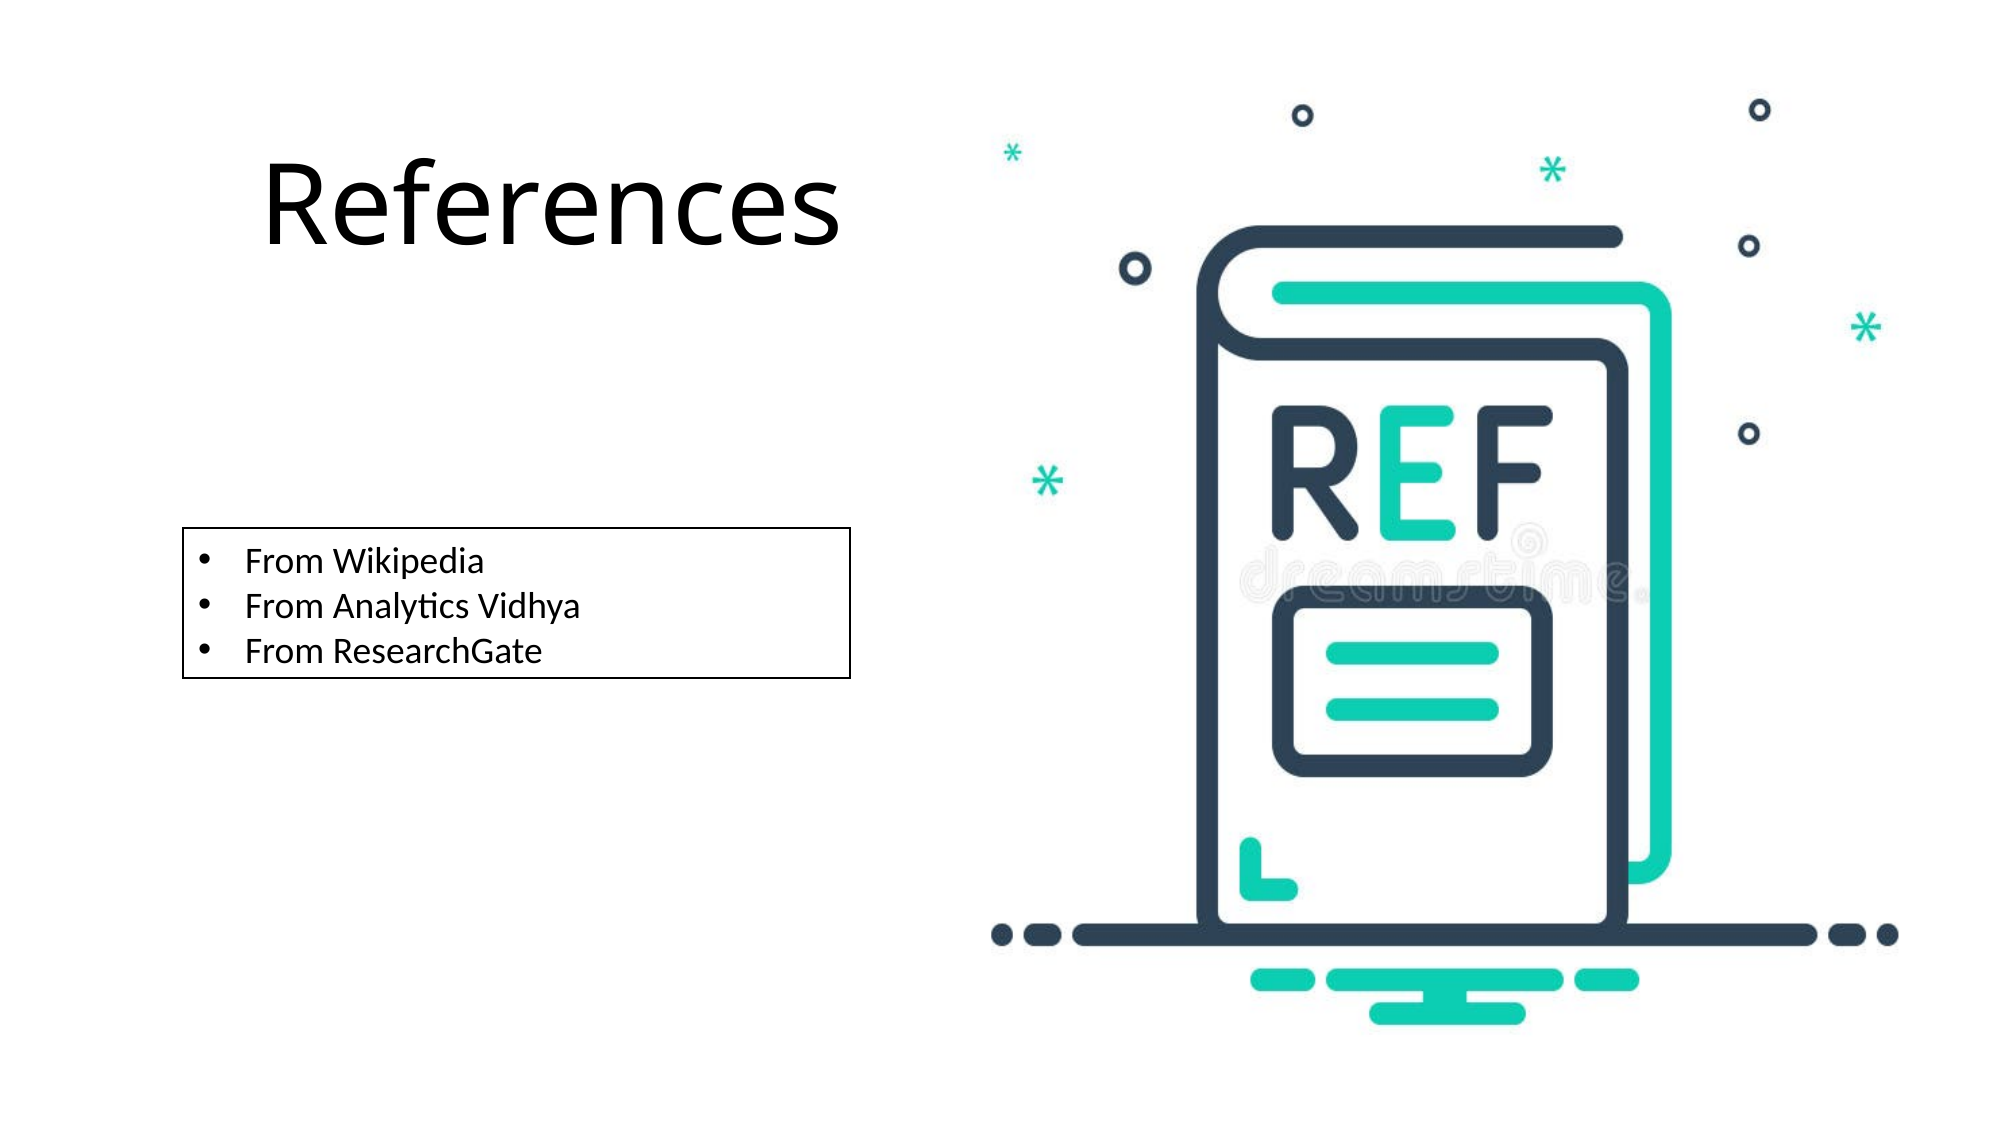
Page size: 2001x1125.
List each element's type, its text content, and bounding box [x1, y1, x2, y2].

text_box From Wikipedia From Analytics Vidhya From ResearchGate [182, 527, 851, 679]
text_box References [183, 124, 905, 275]
picture [905, 0, 1985, 1125]
